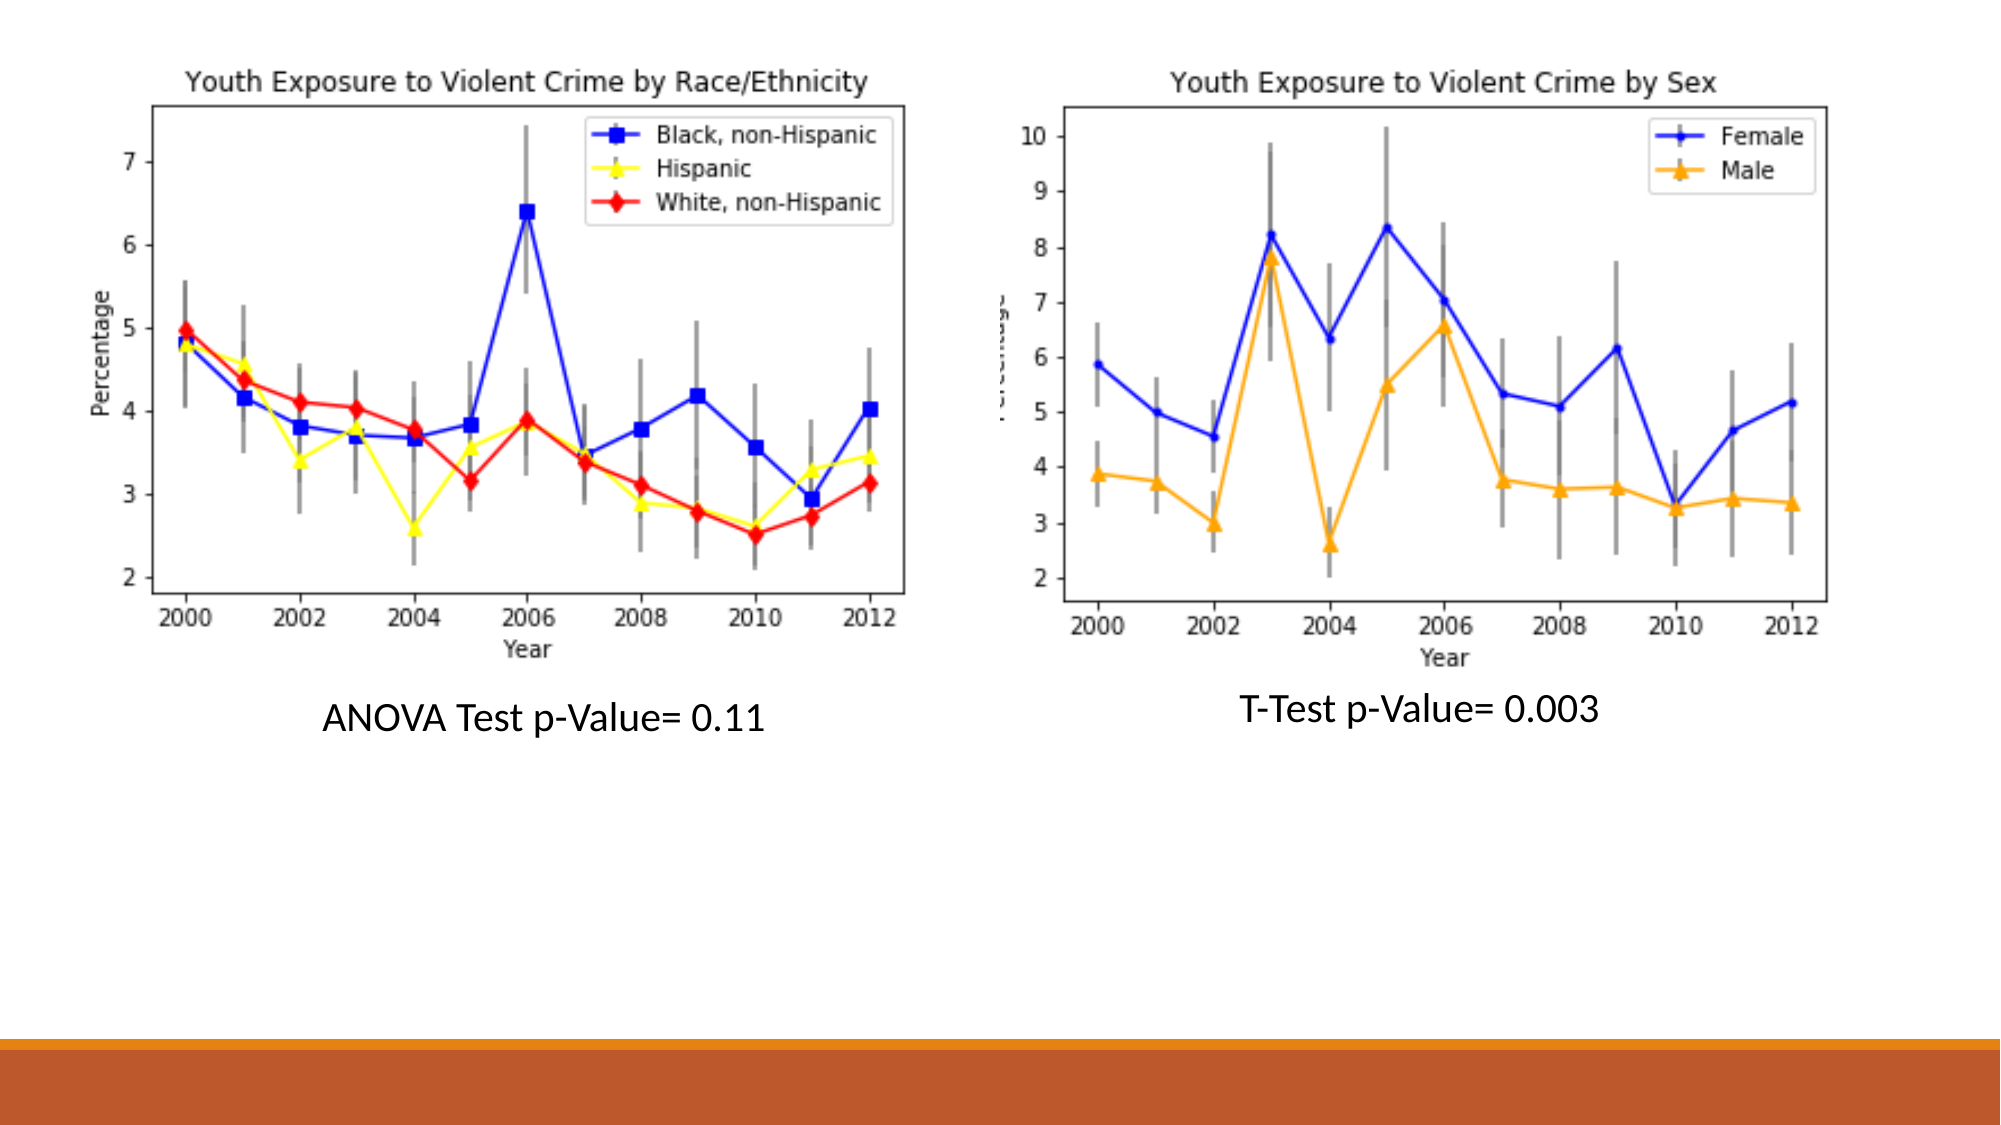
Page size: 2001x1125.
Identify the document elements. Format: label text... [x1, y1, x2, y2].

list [30, 27, 1001, 674]
picture [941, 27, 1925, 683]
text_box ANOVA Test p-Value= 0.11 [307, 682, 931, 748]
text_box T-Test p-Value= 0.003 [1224, 692, 1715, 739]
